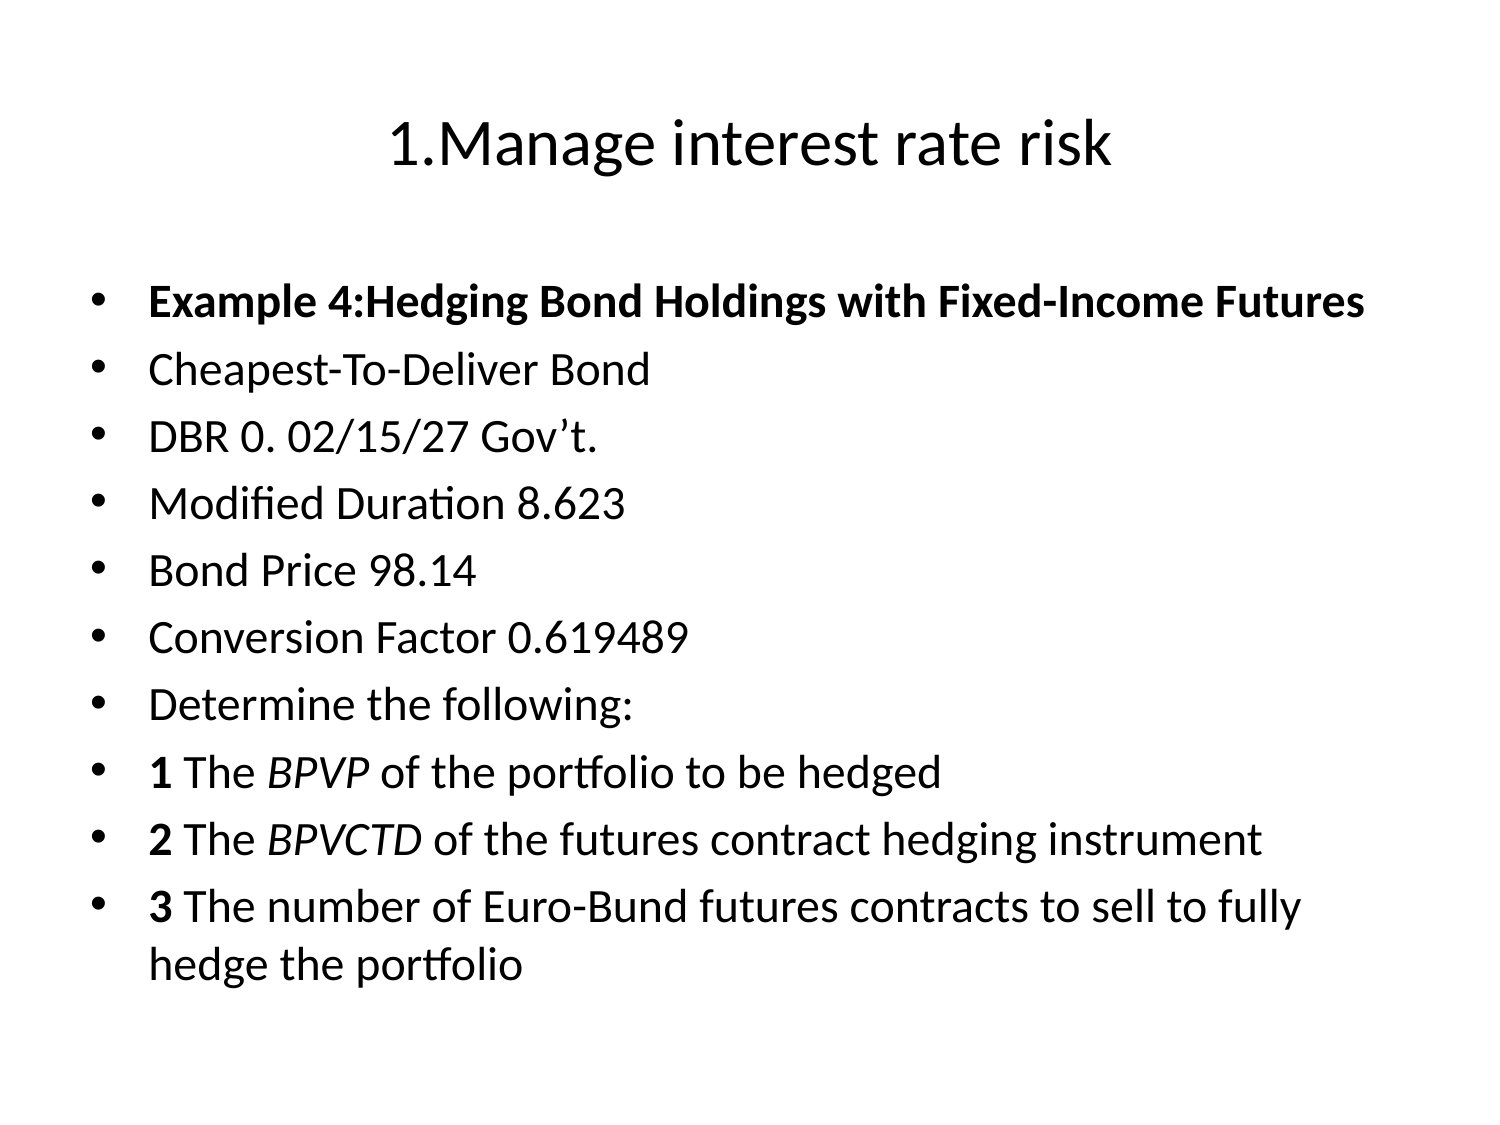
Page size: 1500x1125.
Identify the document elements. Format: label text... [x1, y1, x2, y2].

list Example 4:Hedging Bond Holdings with Fixed-Income Futures Cheapest-To-Deliver Bond DBR 0. 02/15/27 Gov’t. Modified Duration 8.623 Bond Price 98.14 Conversion Factor 0.619489 Determine the following: 1 The BPVP of the portfolio to be hedged 2 The BPVCTD of the futures contract hedging instrument 3 The number of Euro-Bund futures contracts to sell to fully hedge the portfolio [75, 262, 1425, 1005]
title 1.Manage interest rate risk [75, 45, 1425, 233]
